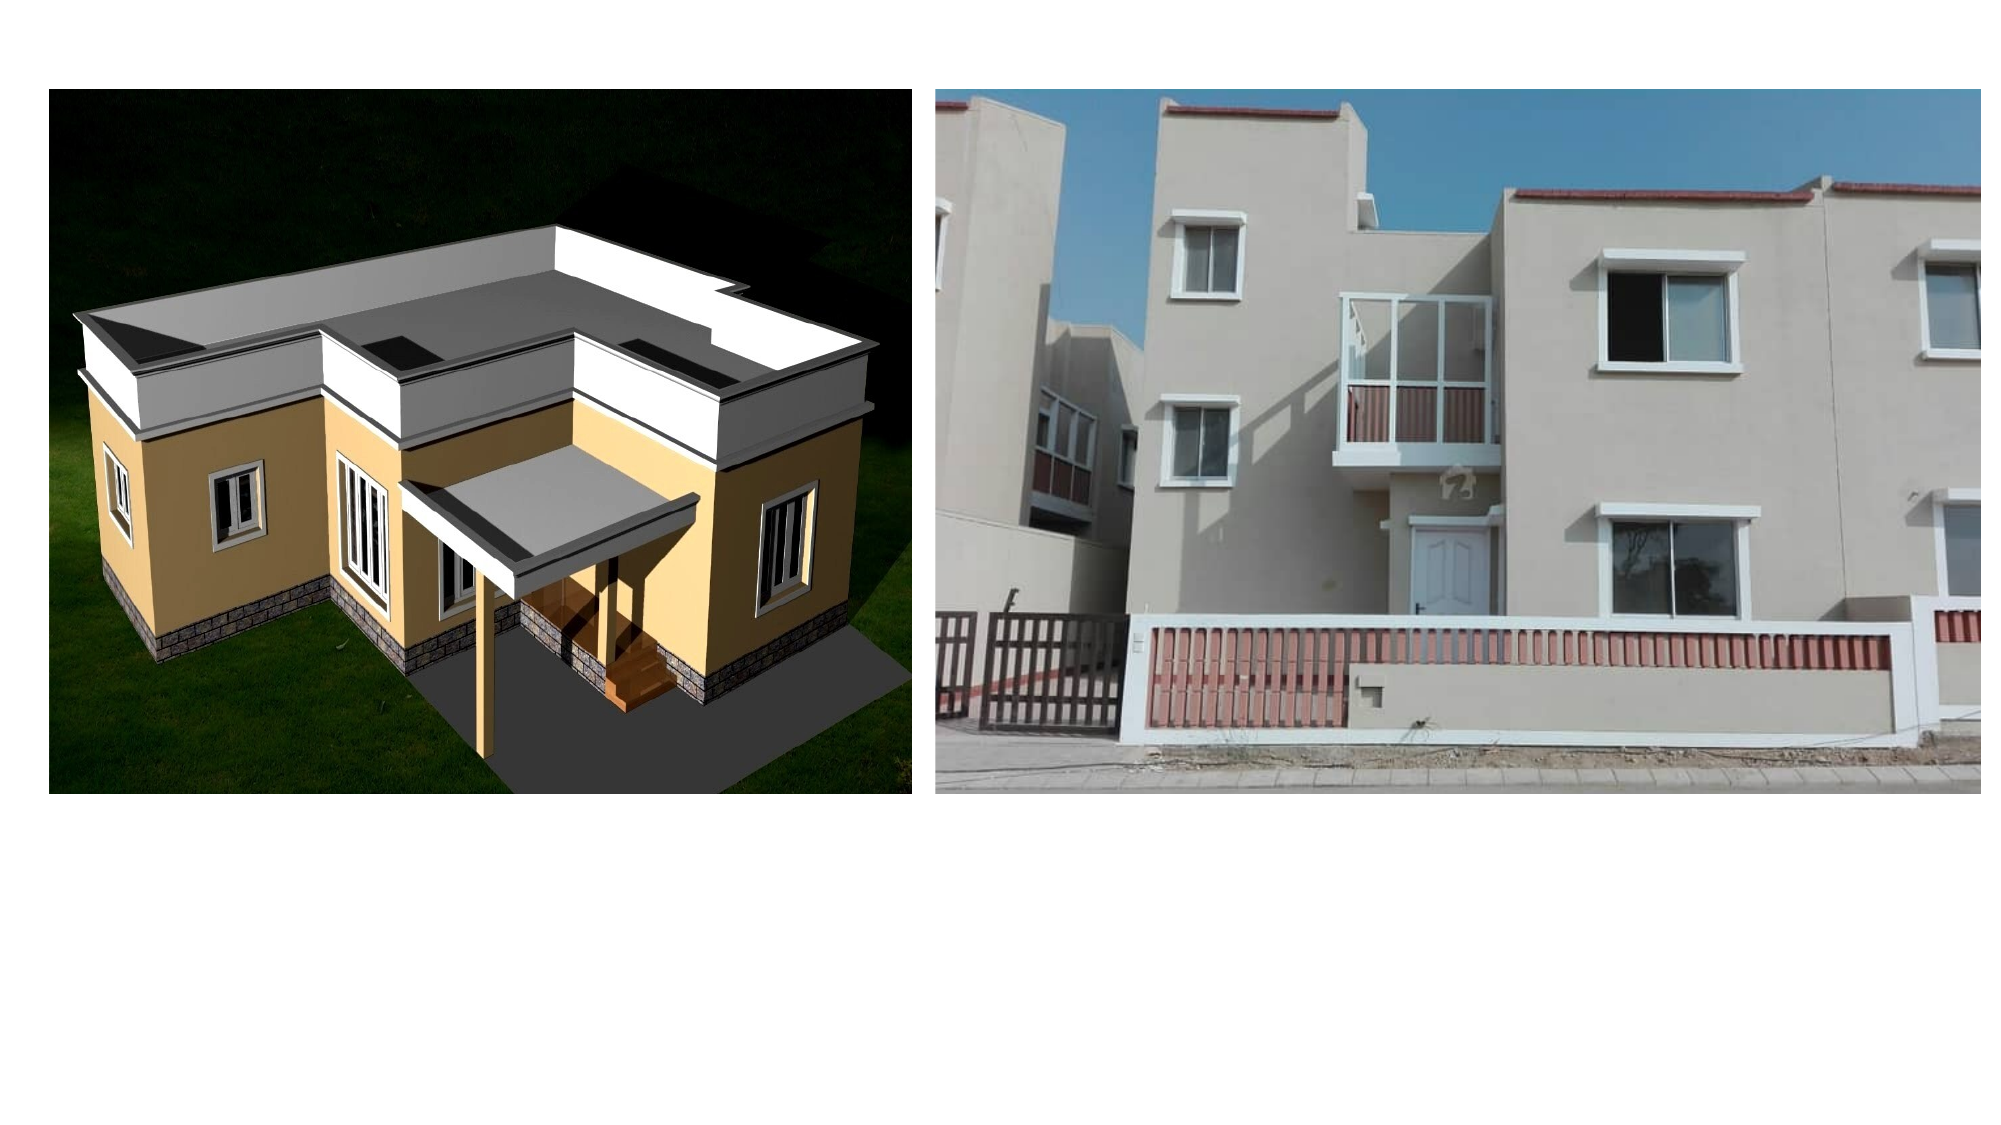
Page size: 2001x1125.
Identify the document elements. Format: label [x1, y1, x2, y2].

picture [934, 89, 1981, 794]
picture [49, 89, 912, 794]
